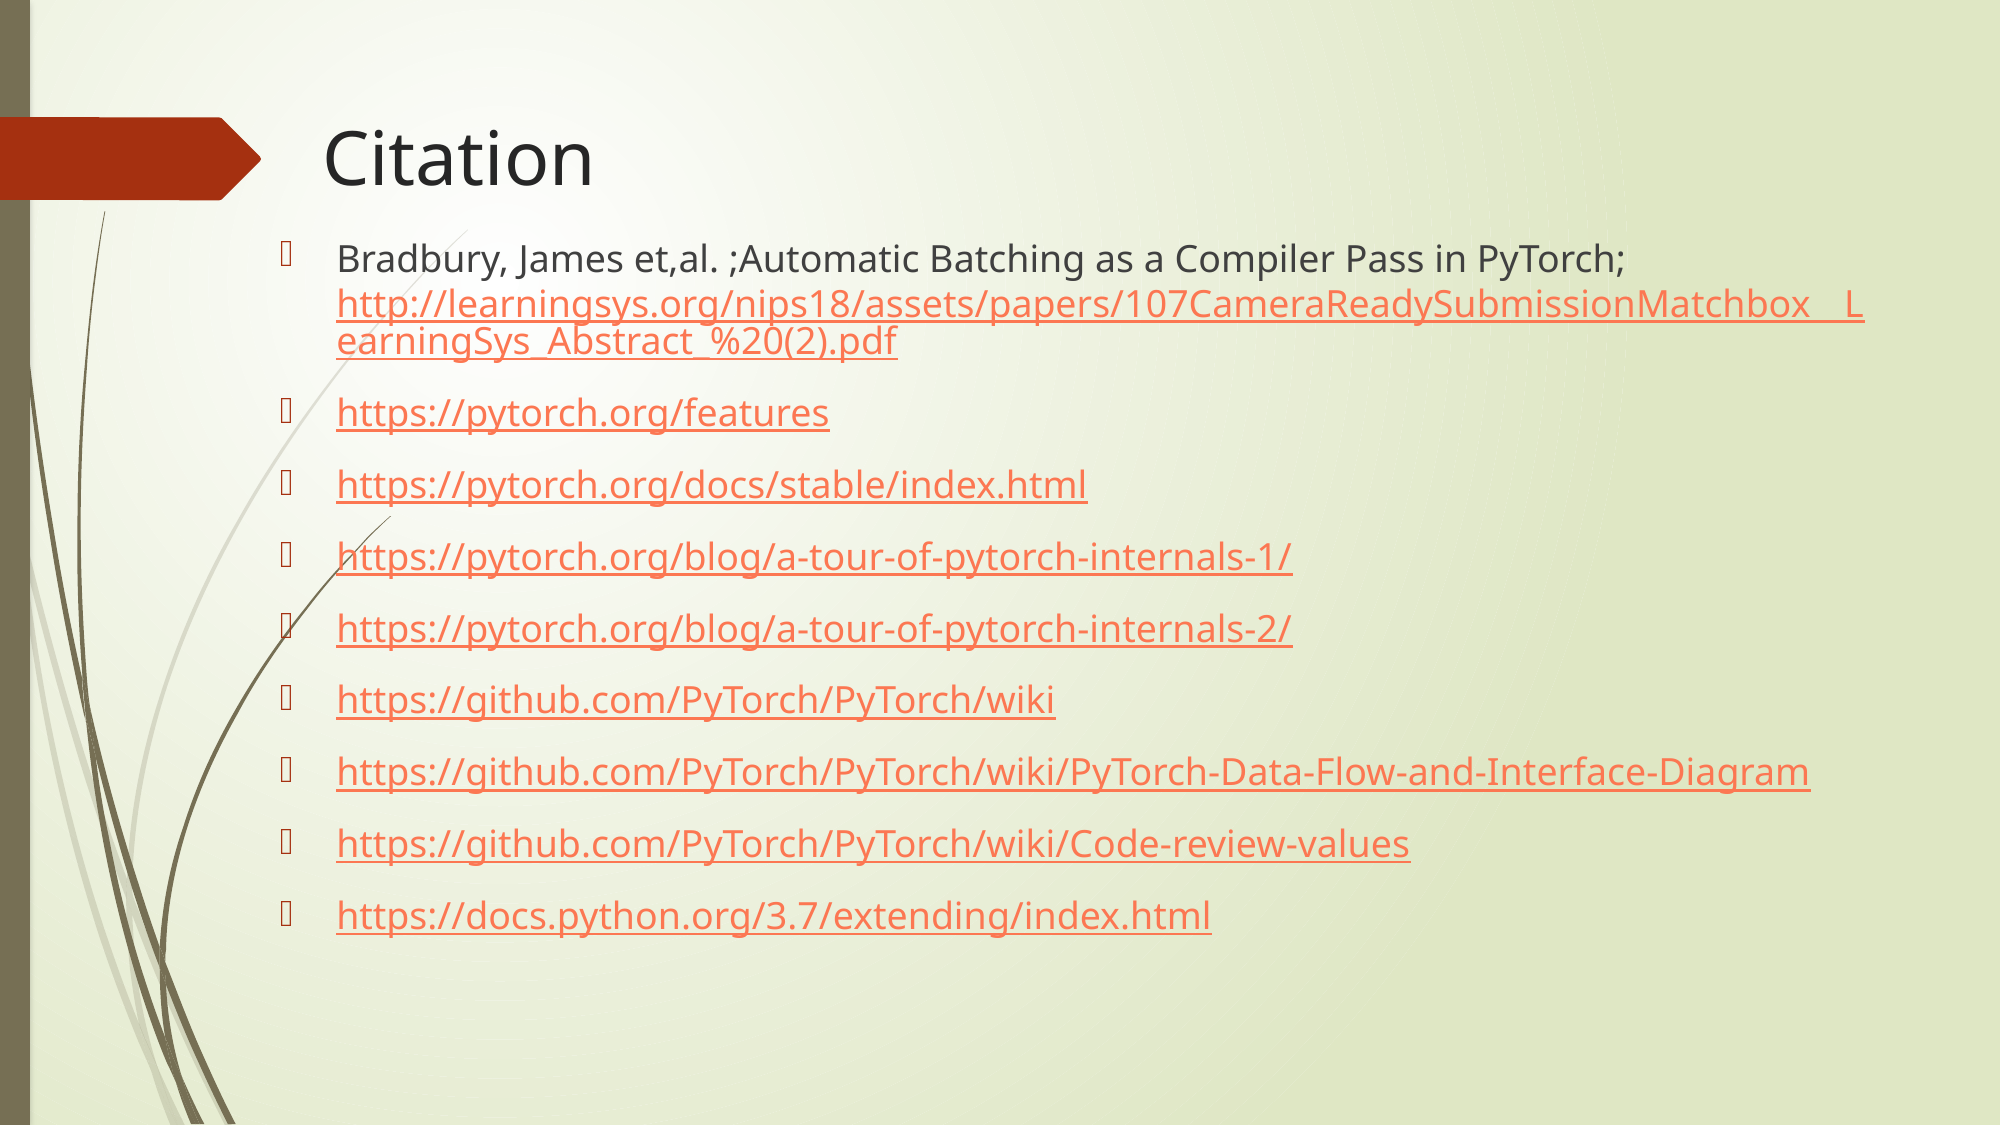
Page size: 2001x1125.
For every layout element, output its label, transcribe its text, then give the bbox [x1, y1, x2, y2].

title Citation [307, 102, 1888, 227]
list Bradbury, James et,al. ;Automatic Batching as a Compiler Pass in PyTorch; http://learningsys.org/nips18/assets/papers/107CameraReadySubmissionMatchbox__LearningSys_Abstract_%20(2).pdf https://pytorch.org/features https://pytorch.org/docs/stable/index.html https://pytorch.org/blog/a-tour-of-pytorch-internals-1/ https://pytorch.org/blog/a-tour-of-pytorch-internals-2/ https://github.com/PyTorch/PyTorch/wiki https://github.com/PyTorch/PyTorch/wiki/PyTorch-Data-Flow-and-Interface-Diagram https://github.com/PyTorch/PyTorch/wiki/Code-review-values https://docs.python.org/3.7/extending/index.html [265, 227, 1888, 970]
